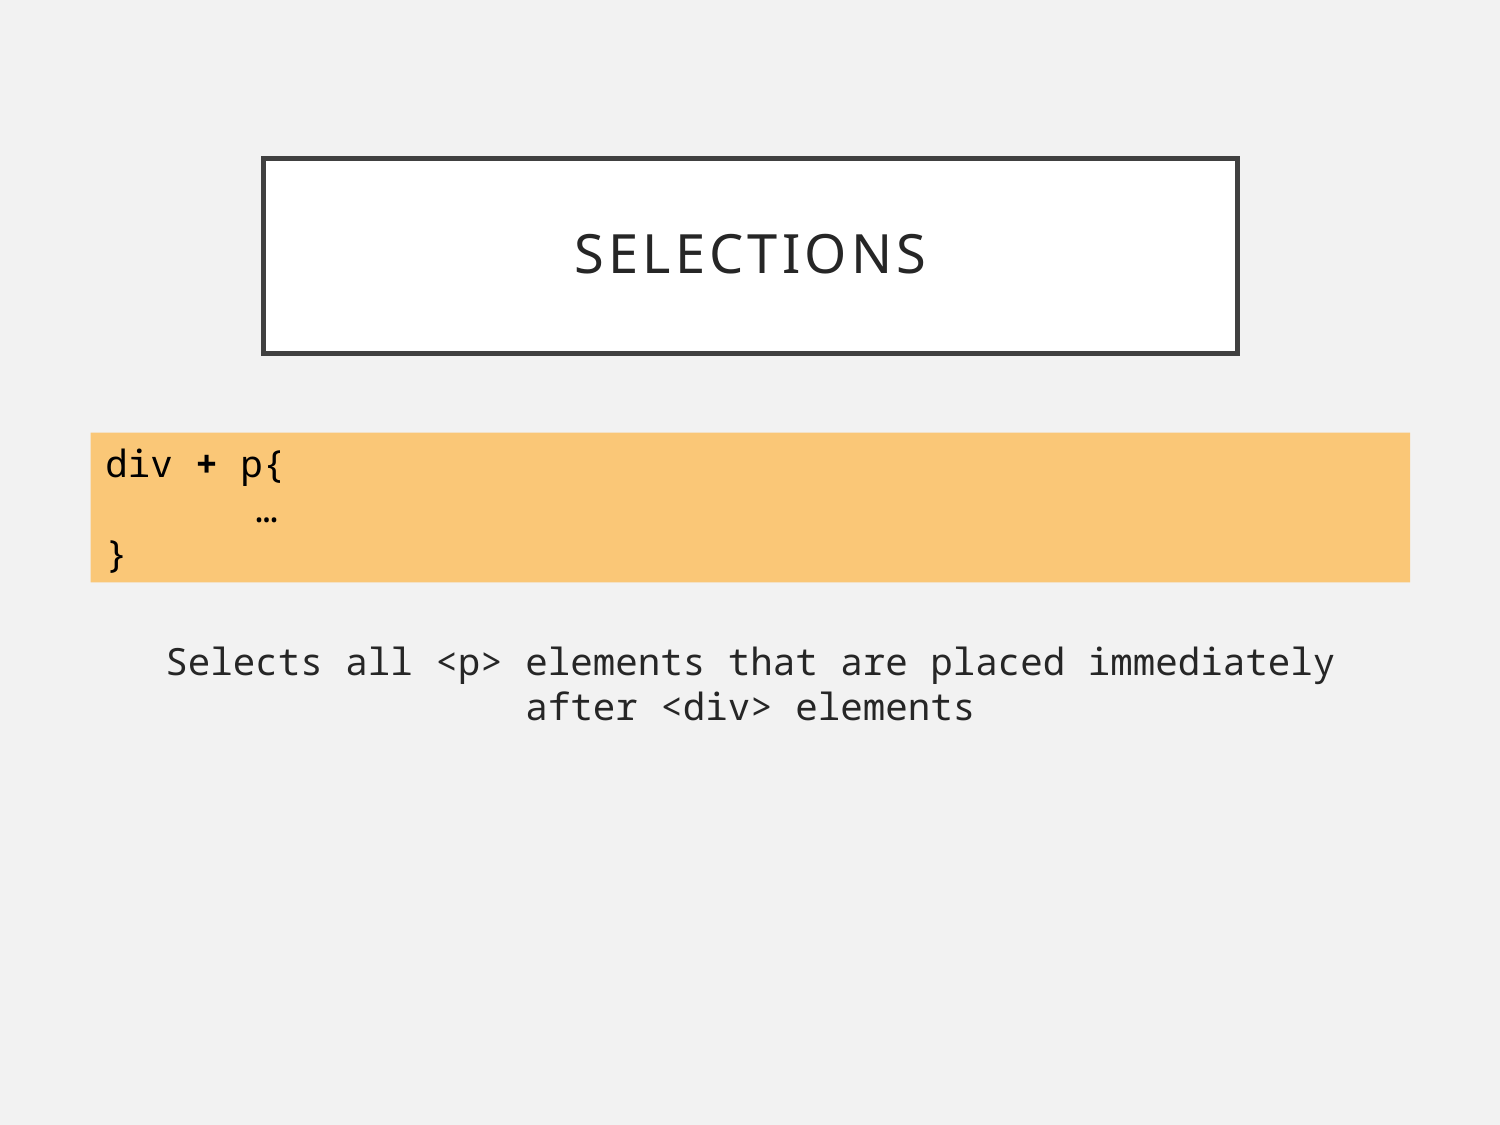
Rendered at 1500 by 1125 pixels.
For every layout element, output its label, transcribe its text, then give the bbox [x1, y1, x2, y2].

title SELECTIONS [261, 156, 1240, 356]
list Selects all <p> elements that are placed immediately after <div> elements [90, 630, 1411, 942]
text_box div + p{ … } [90, 432, 1411, 583]
